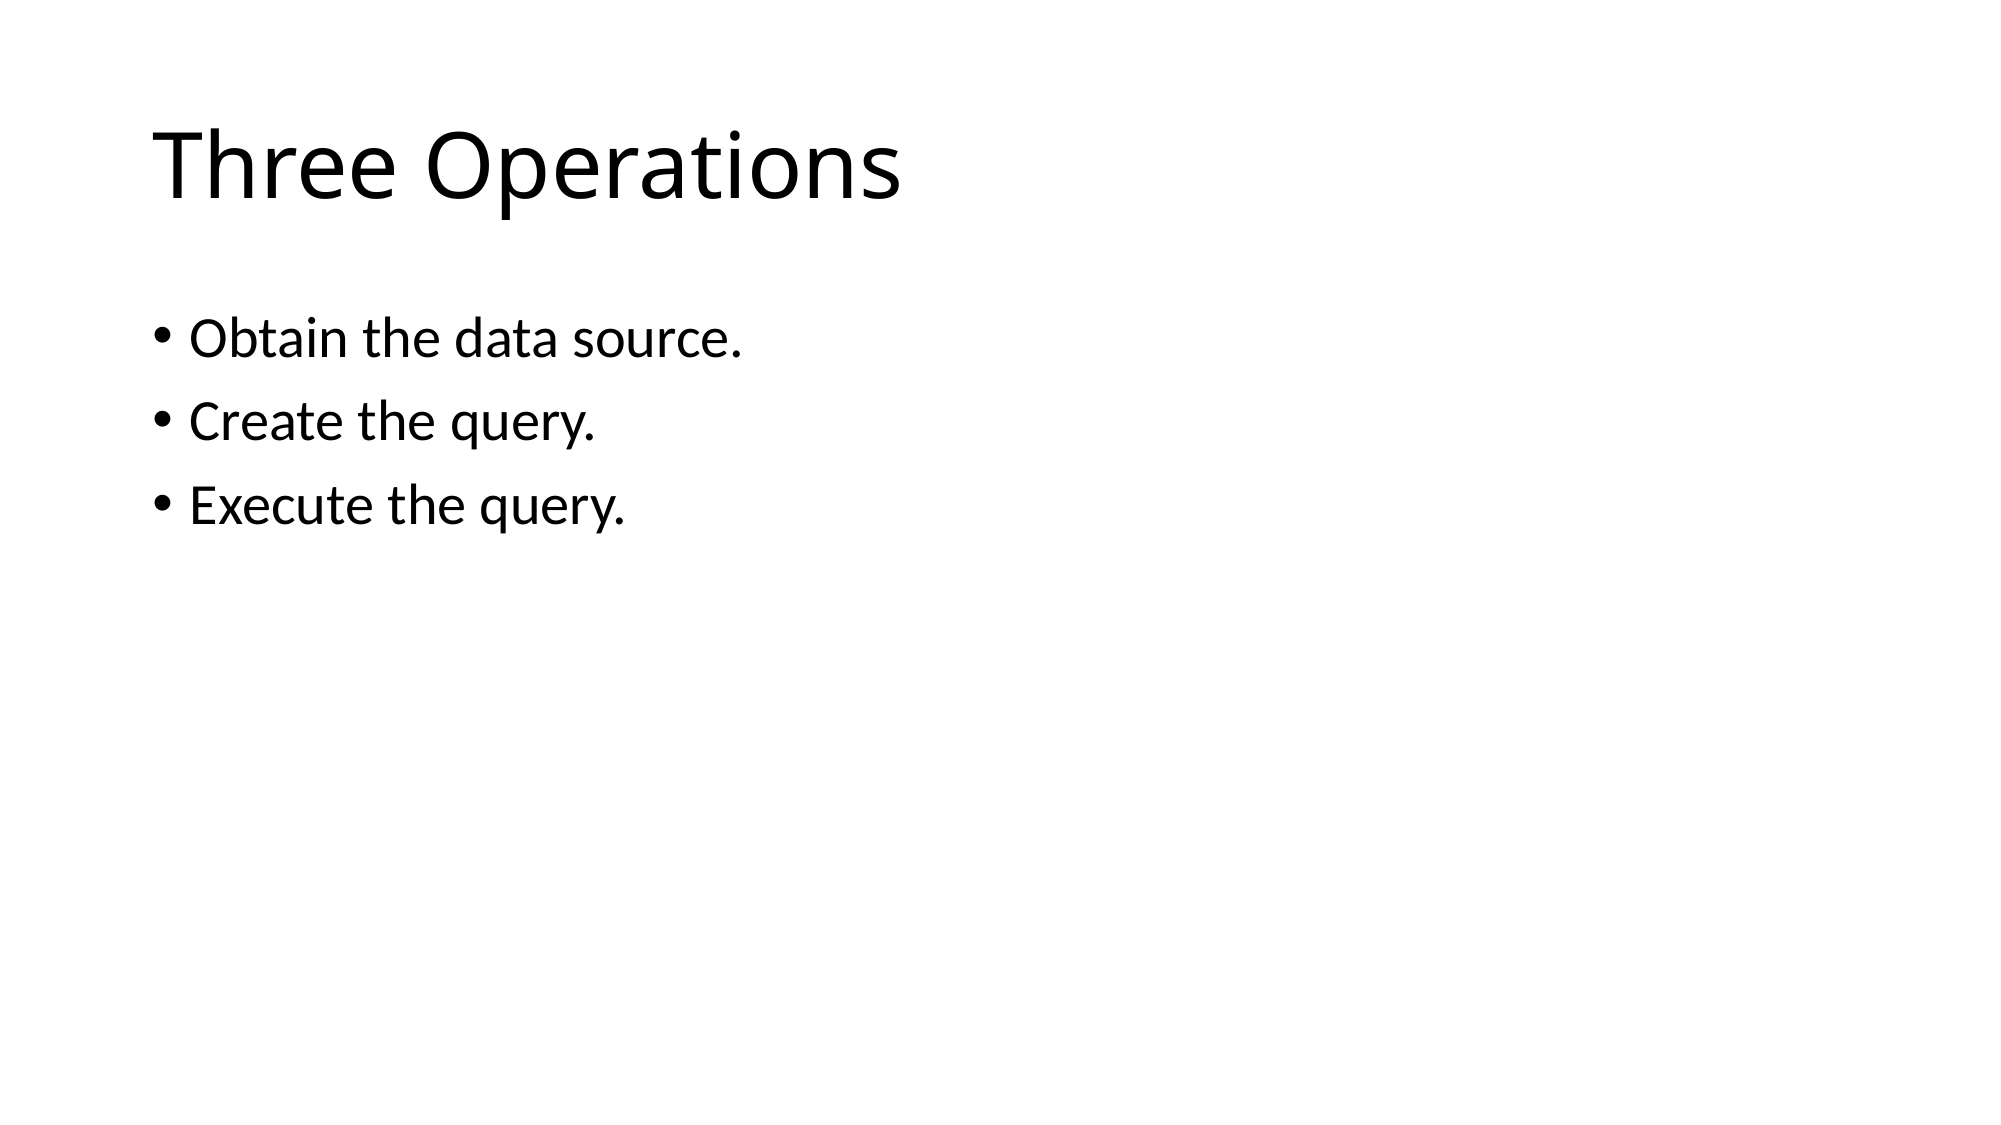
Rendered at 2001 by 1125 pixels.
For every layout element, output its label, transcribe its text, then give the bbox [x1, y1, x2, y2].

title Three Operations [137, 59, 1863, 278]
list Obtain the data source. Create the query. Execute the query. [137, 299, 1863, 1014]
